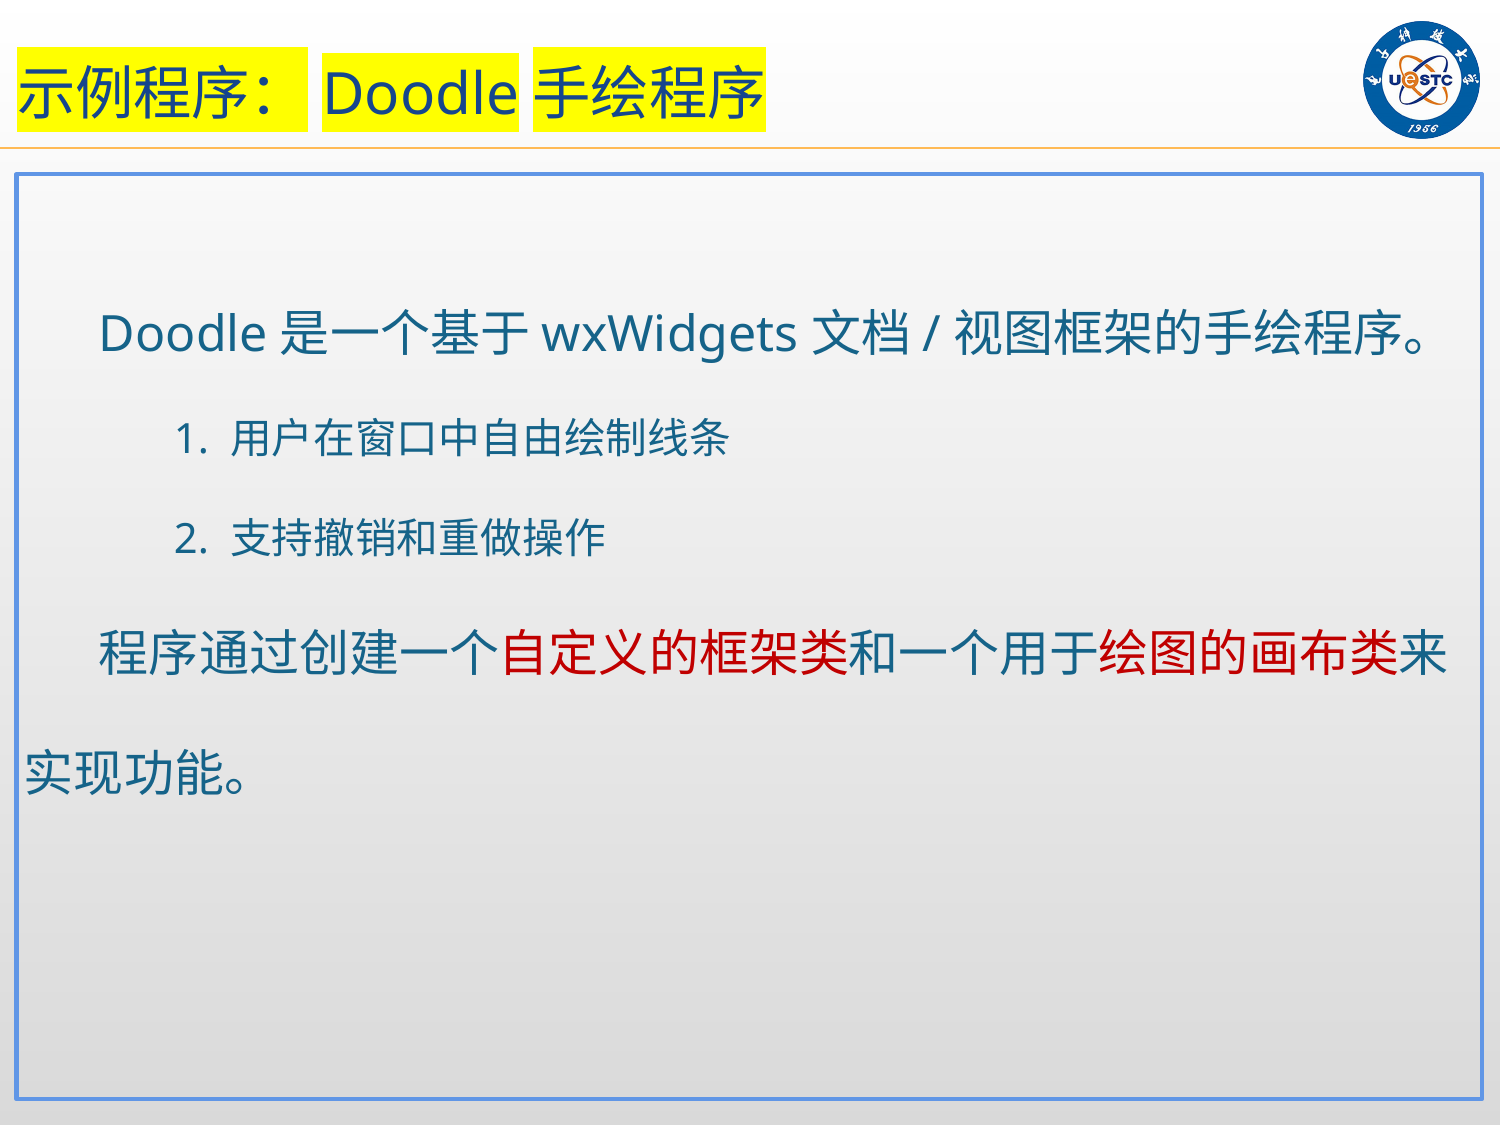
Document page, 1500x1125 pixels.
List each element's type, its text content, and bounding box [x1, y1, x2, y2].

picture [1363, 21, 1481, 139]
text_box Doodle是一个基于wxWidgets文档/视图框架的手绘程序。 1. 用户在窗口中自由绘制线条 2. 支持撤销和重做操作 程序通过创建一个自定义的框架类和一个用于绘图的画布类来实现功能。 [14, 172, 1484, 1101]
text_box 示例程序：Doodle手绘程序 [9, 14, 1340, 134]
